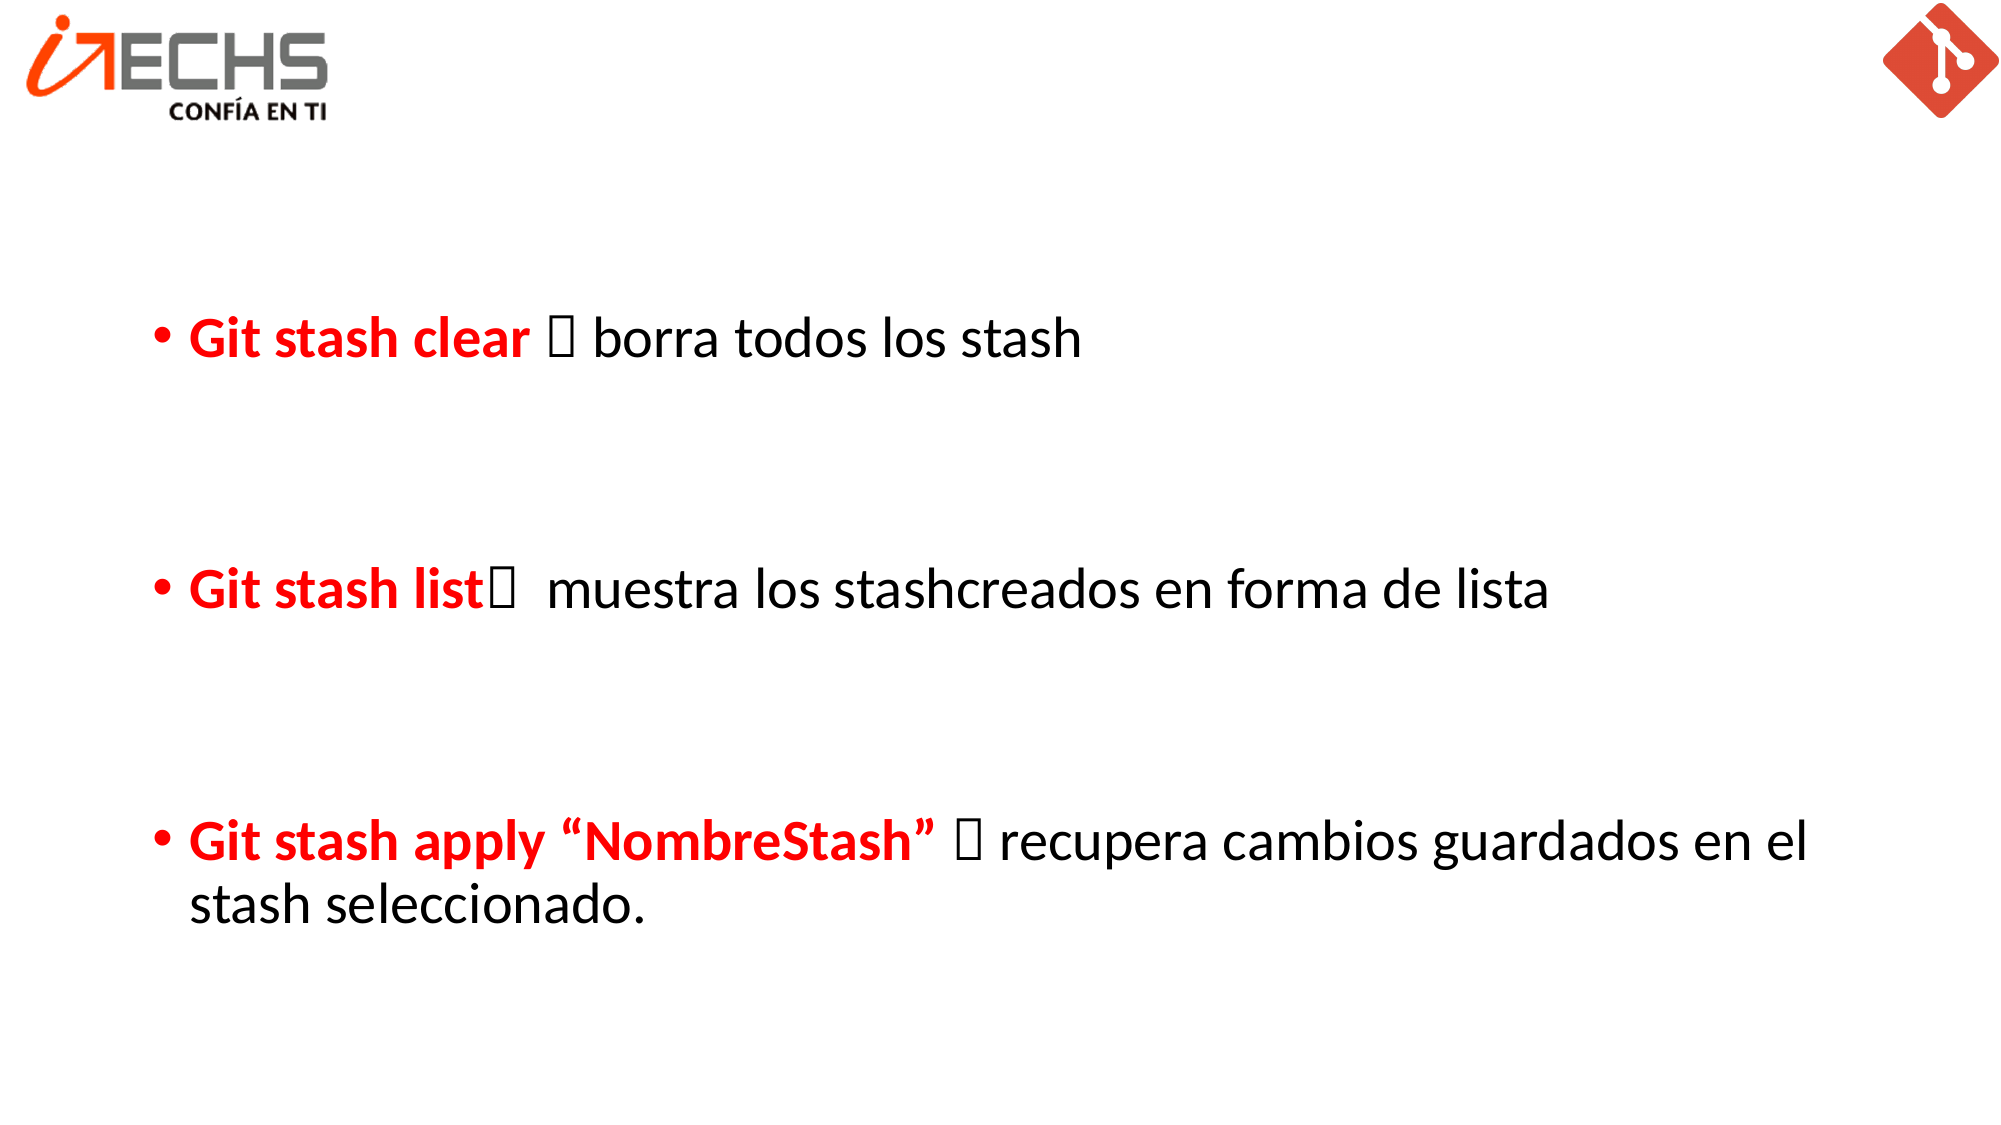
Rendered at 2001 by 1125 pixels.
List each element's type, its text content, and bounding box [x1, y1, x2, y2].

picture [1883, 3, 1999, 118]
list Git stash clear  borra todos los stash Git stash list muestra los stashcreados en forma de lista Git stash apply “NombreStash”  recupera cambios guardados en el stash seleccionado. [137, 299, 1863, 1014]
picture [0, 0, 353, 136]
